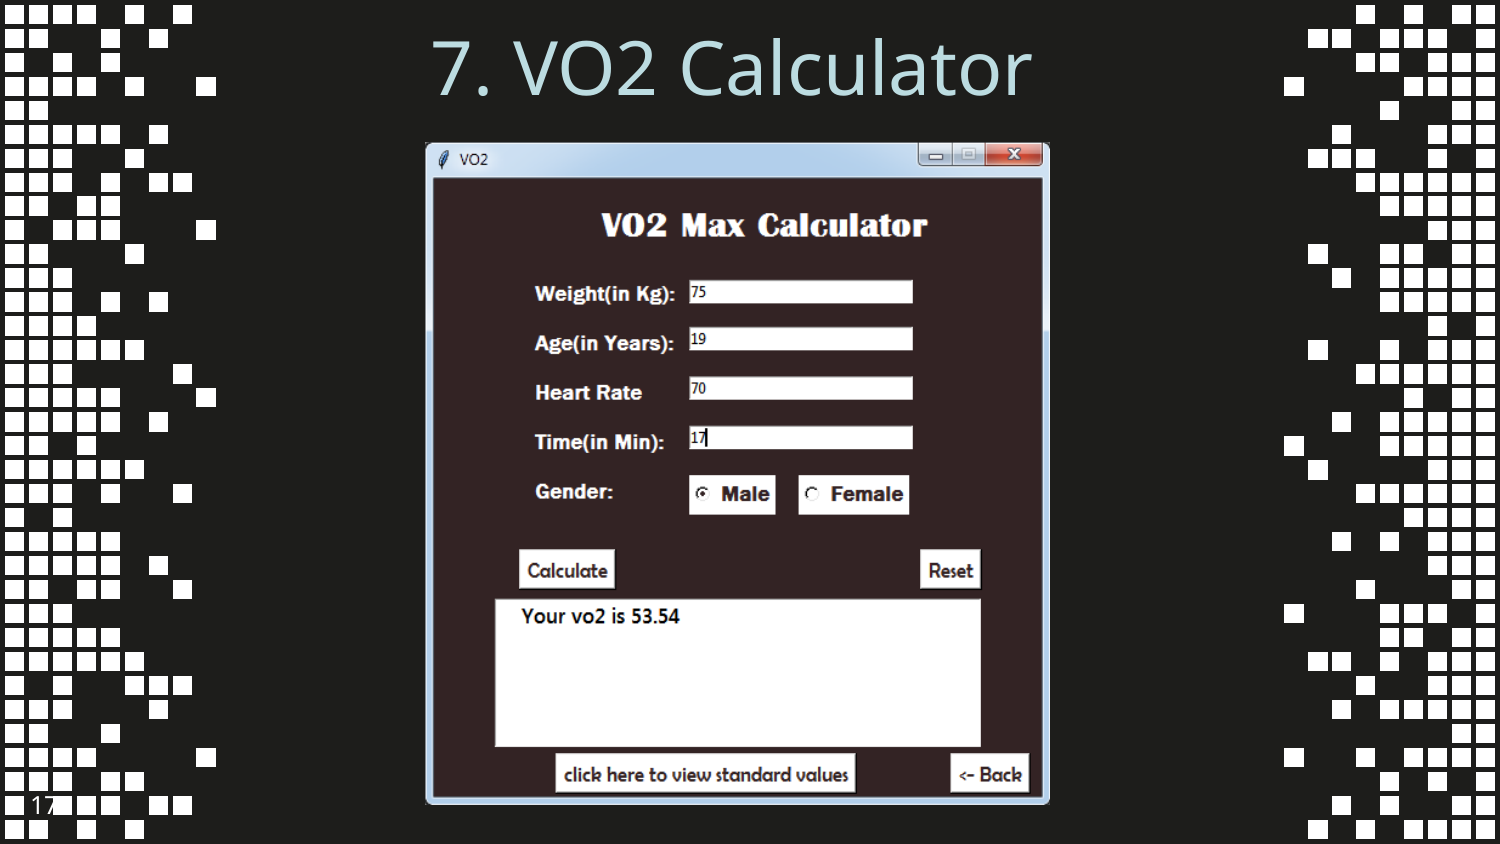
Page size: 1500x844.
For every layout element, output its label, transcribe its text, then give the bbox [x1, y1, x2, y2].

picture [424, 141, 1051, 805]
slide_number 17 [15, 774, 105, 839]
text_box 7. VO2 Calculator [226, 0, 1239, 125]
